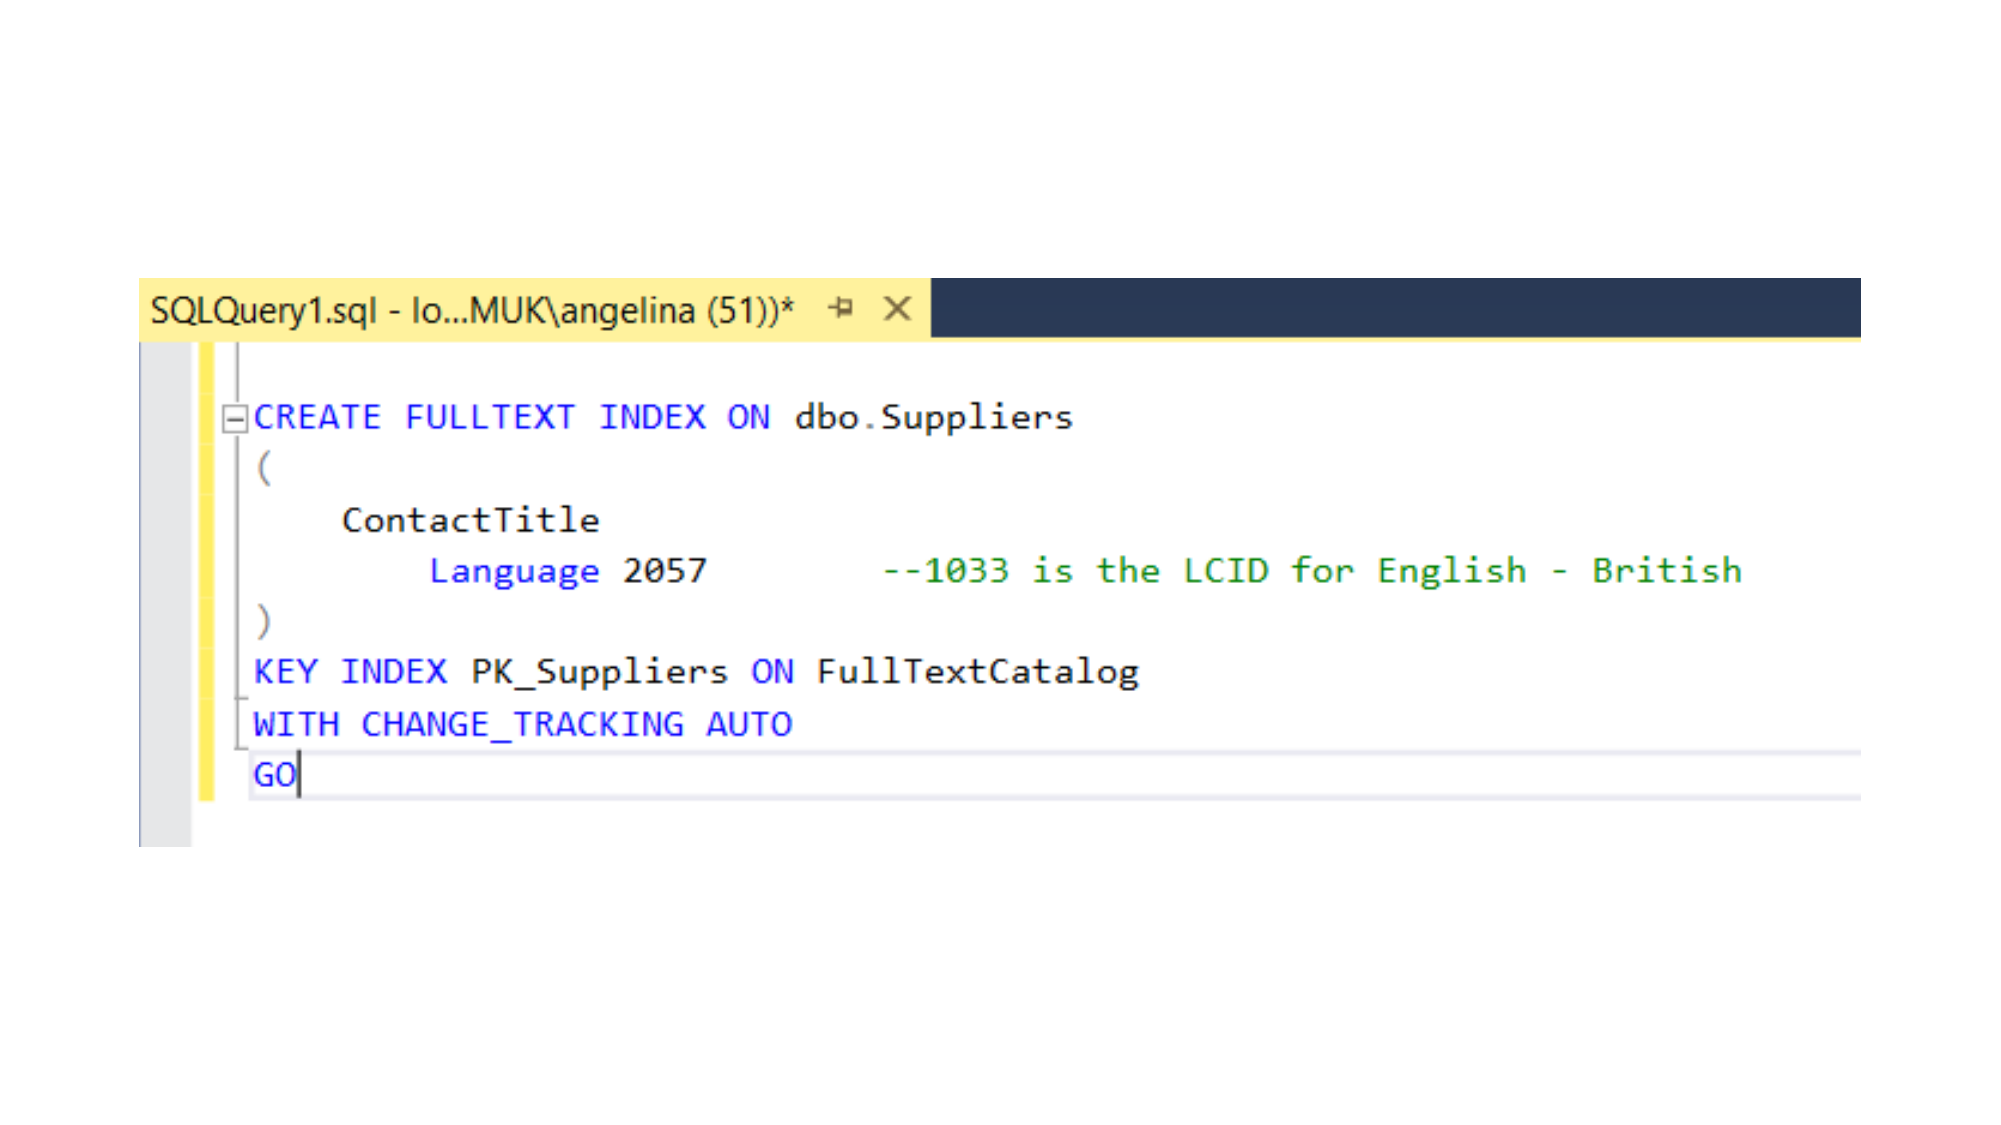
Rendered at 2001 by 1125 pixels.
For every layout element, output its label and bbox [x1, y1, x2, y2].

picture [139, 278, 1861, 847]
